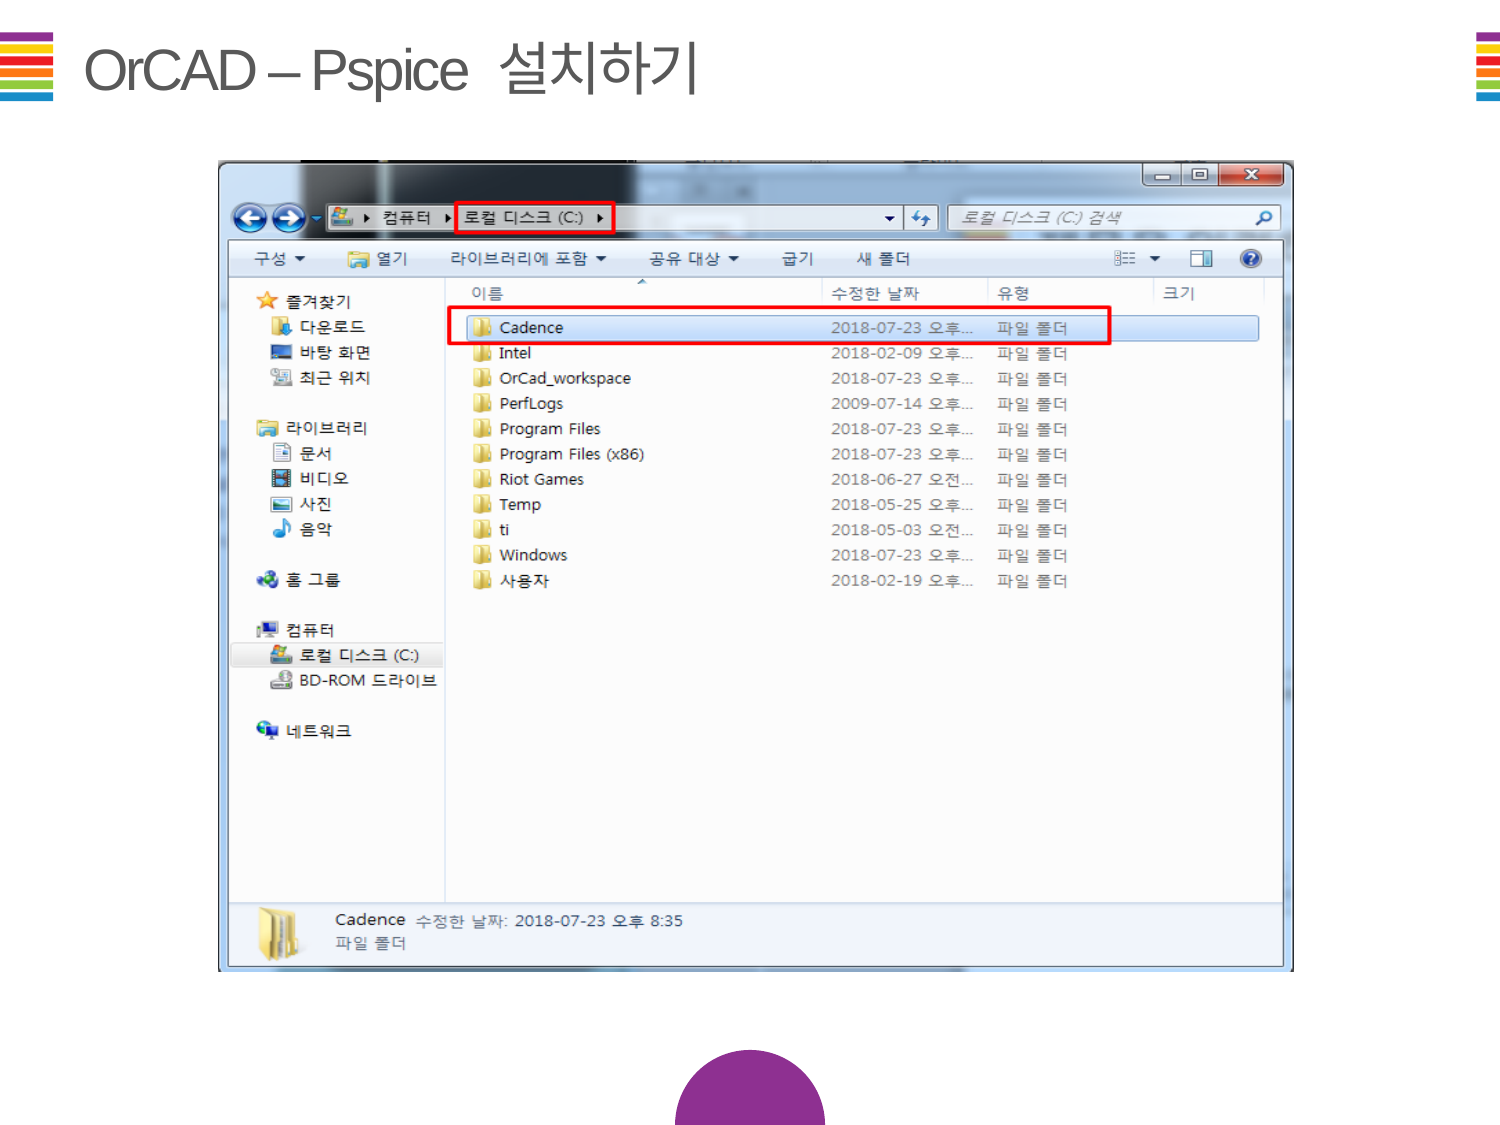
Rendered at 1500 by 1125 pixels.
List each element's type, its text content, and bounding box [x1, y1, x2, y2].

picture [218, 160, 1294, 972]
title OrCAD – Pspice 설치하기 [68, 24, 1419, 106]
